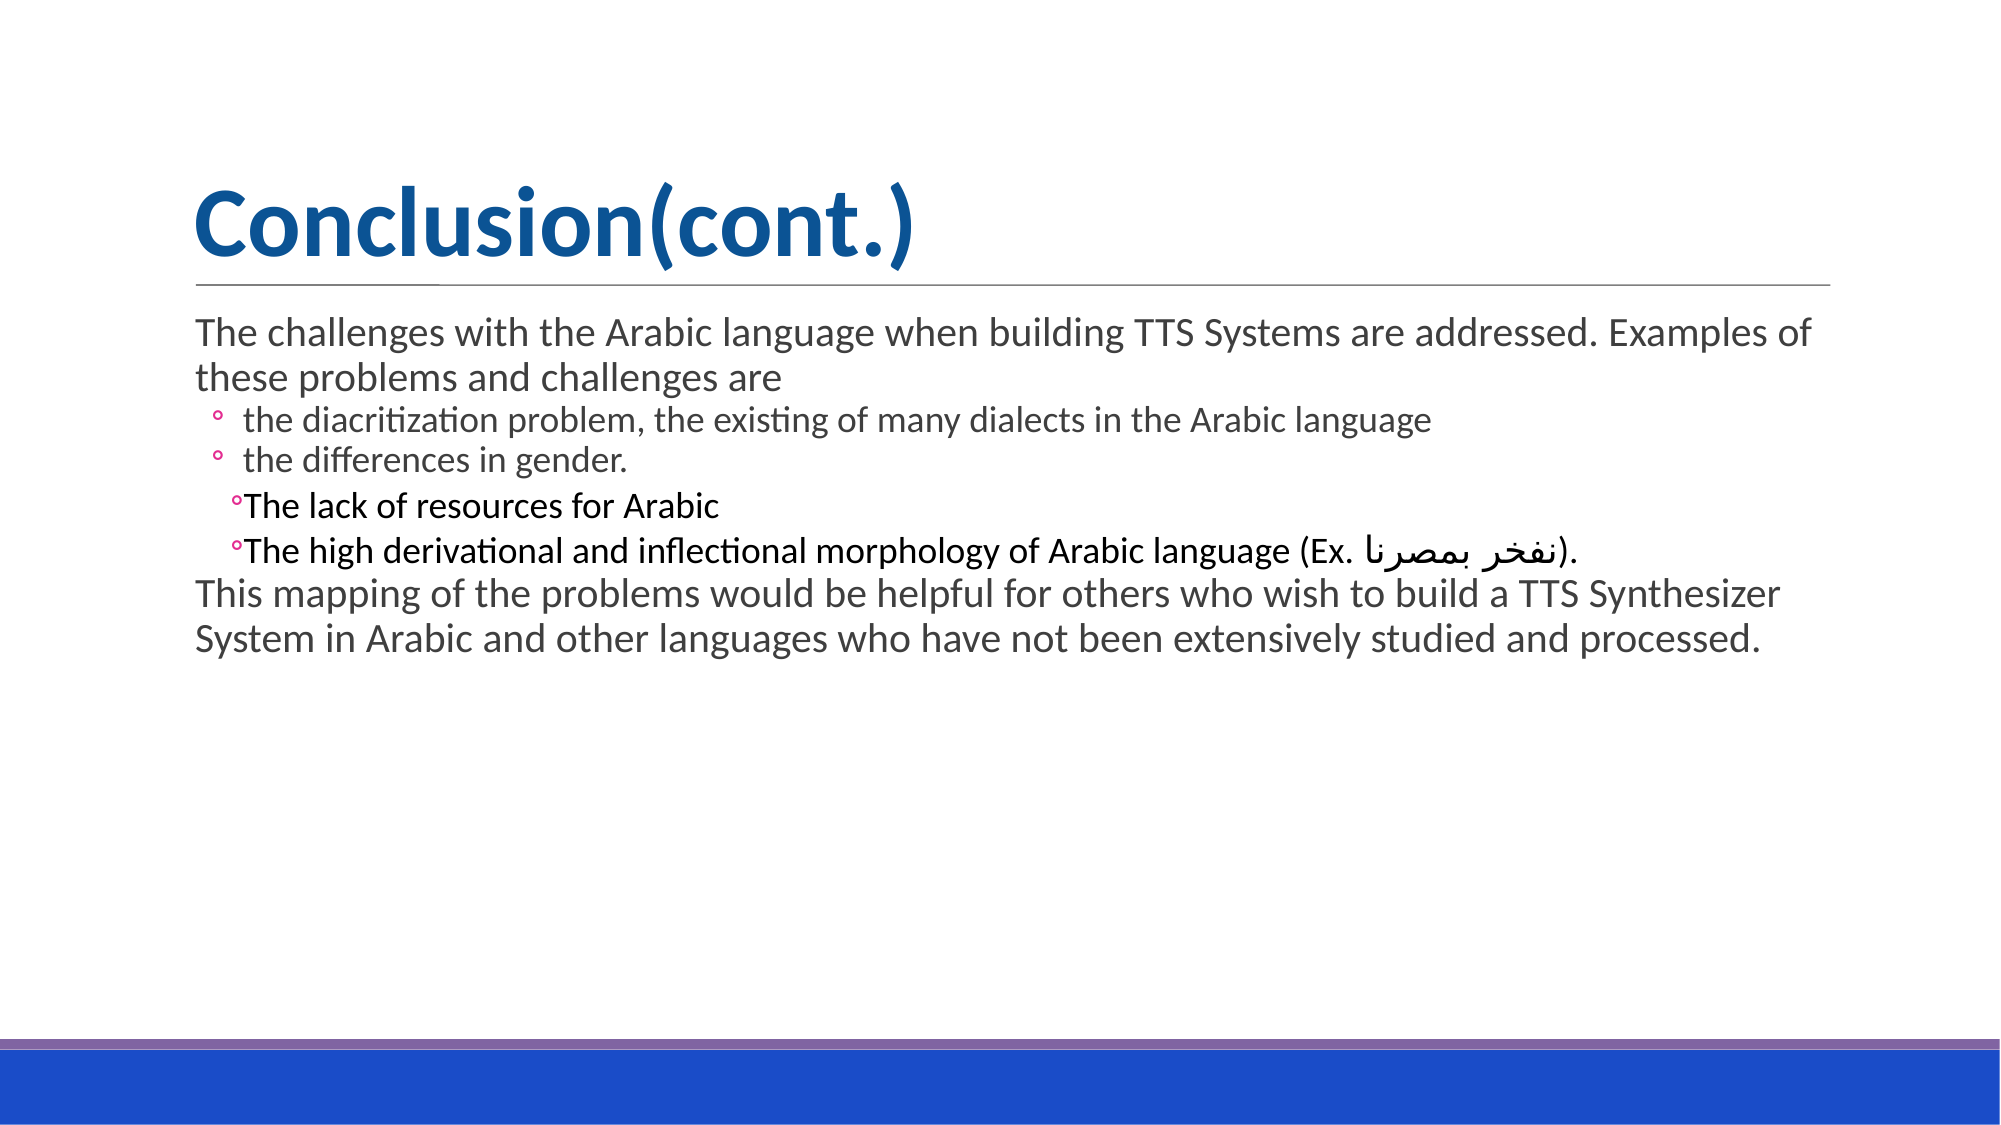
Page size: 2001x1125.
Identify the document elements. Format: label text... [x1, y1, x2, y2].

text_box Conclusion(cont.) [180, 47, 1830, 285]
text_box The challenges with the Arabic language when building TTS Systems are addressed. Examples of these problems and challenges are the diacritization problem, the existing of many dialects in the Arabic language the differences in gender. The lack of resources for Arabic The high derivational and inflectional morphology of Arabic language (Ex. نفخر بمصرنا). This mapping of the problems would be helpful for others who wish to build a TTS Synthesizer System in Arabic and other languages who have not been extensively studied and processed. [180, 302, 1830, 963]
